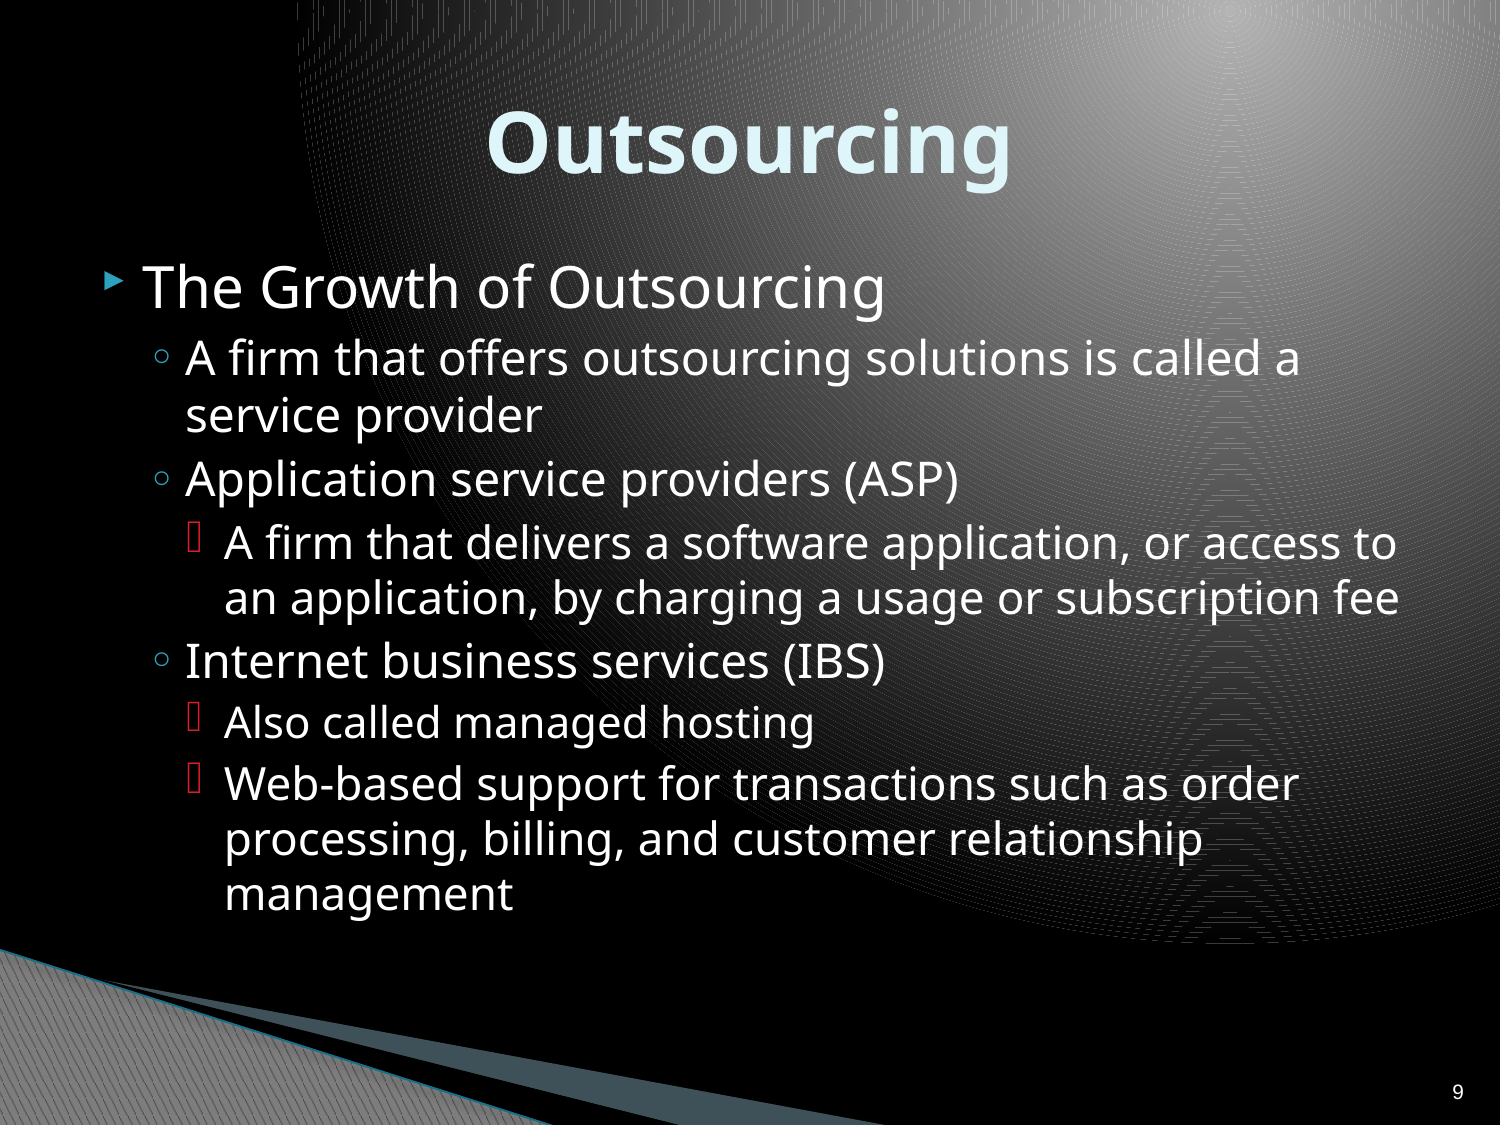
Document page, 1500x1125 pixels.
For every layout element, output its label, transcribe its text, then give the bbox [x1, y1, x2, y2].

picture [0, 952, 543, 1125]
list The Growth of Outsourcing A firm that offers outsourcing solutions is called a service provider Application service providers (ASP) A firm that delivers a software application, or access to an application, by charging a usage or subscription fee Internet business services (IBS) Also called managed hosting Web-based support for transactions such as order processing, billing, and customer relationship management [68, 242, 1425, 1025]
slide_number 9 [1418, 1051, 1479, 1112]
title Outsourcing [75, 45, 1425, 233]
